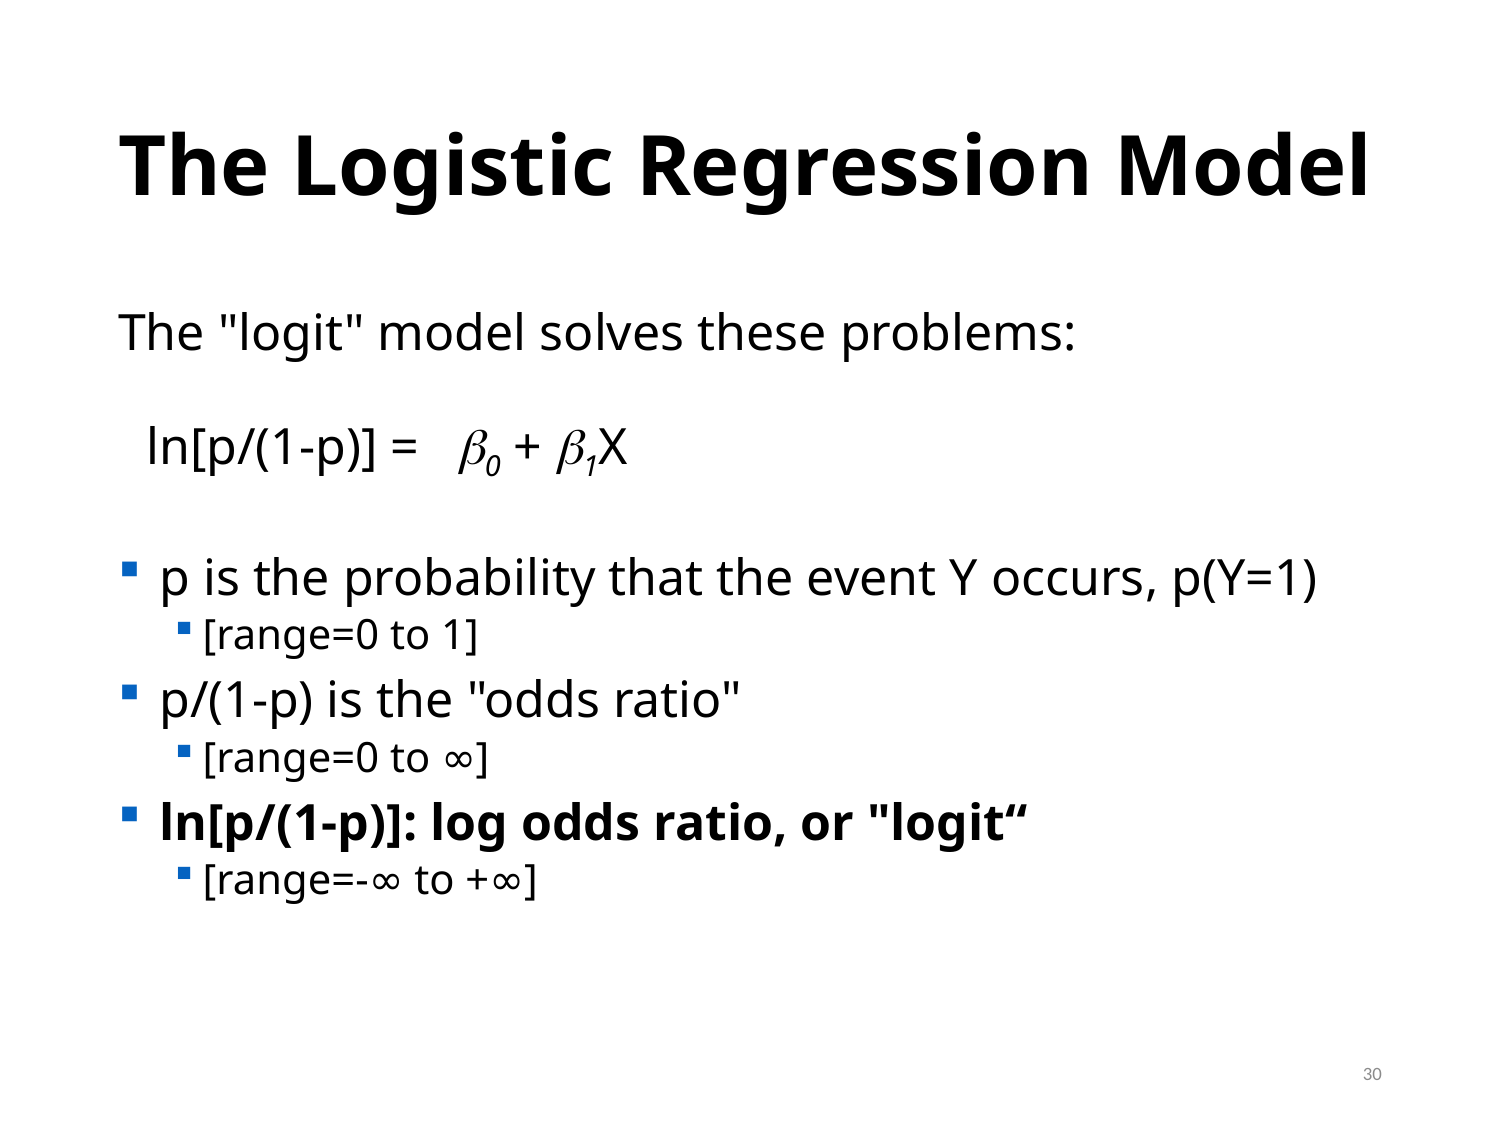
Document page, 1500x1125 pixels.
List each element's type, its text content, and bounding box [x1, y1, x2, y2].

title The Logistic Regression Model [103, 59, 1397, 278]
list The "logit" model solves these problems: ln[p/(1-p)] = 0 + 1X p is the probability that the event Y occurs, p(Y=1) [range=0 to 1] p/(1-p) is the "odds ratio" [range=0 to ∞] ln[p/(1-p)]: log odds ratio, or "logit“ [range=-∞ to +∞] [103, 299, 1410, 1014]
slide_number 30 [1059, 1042, 1397, 1103]
